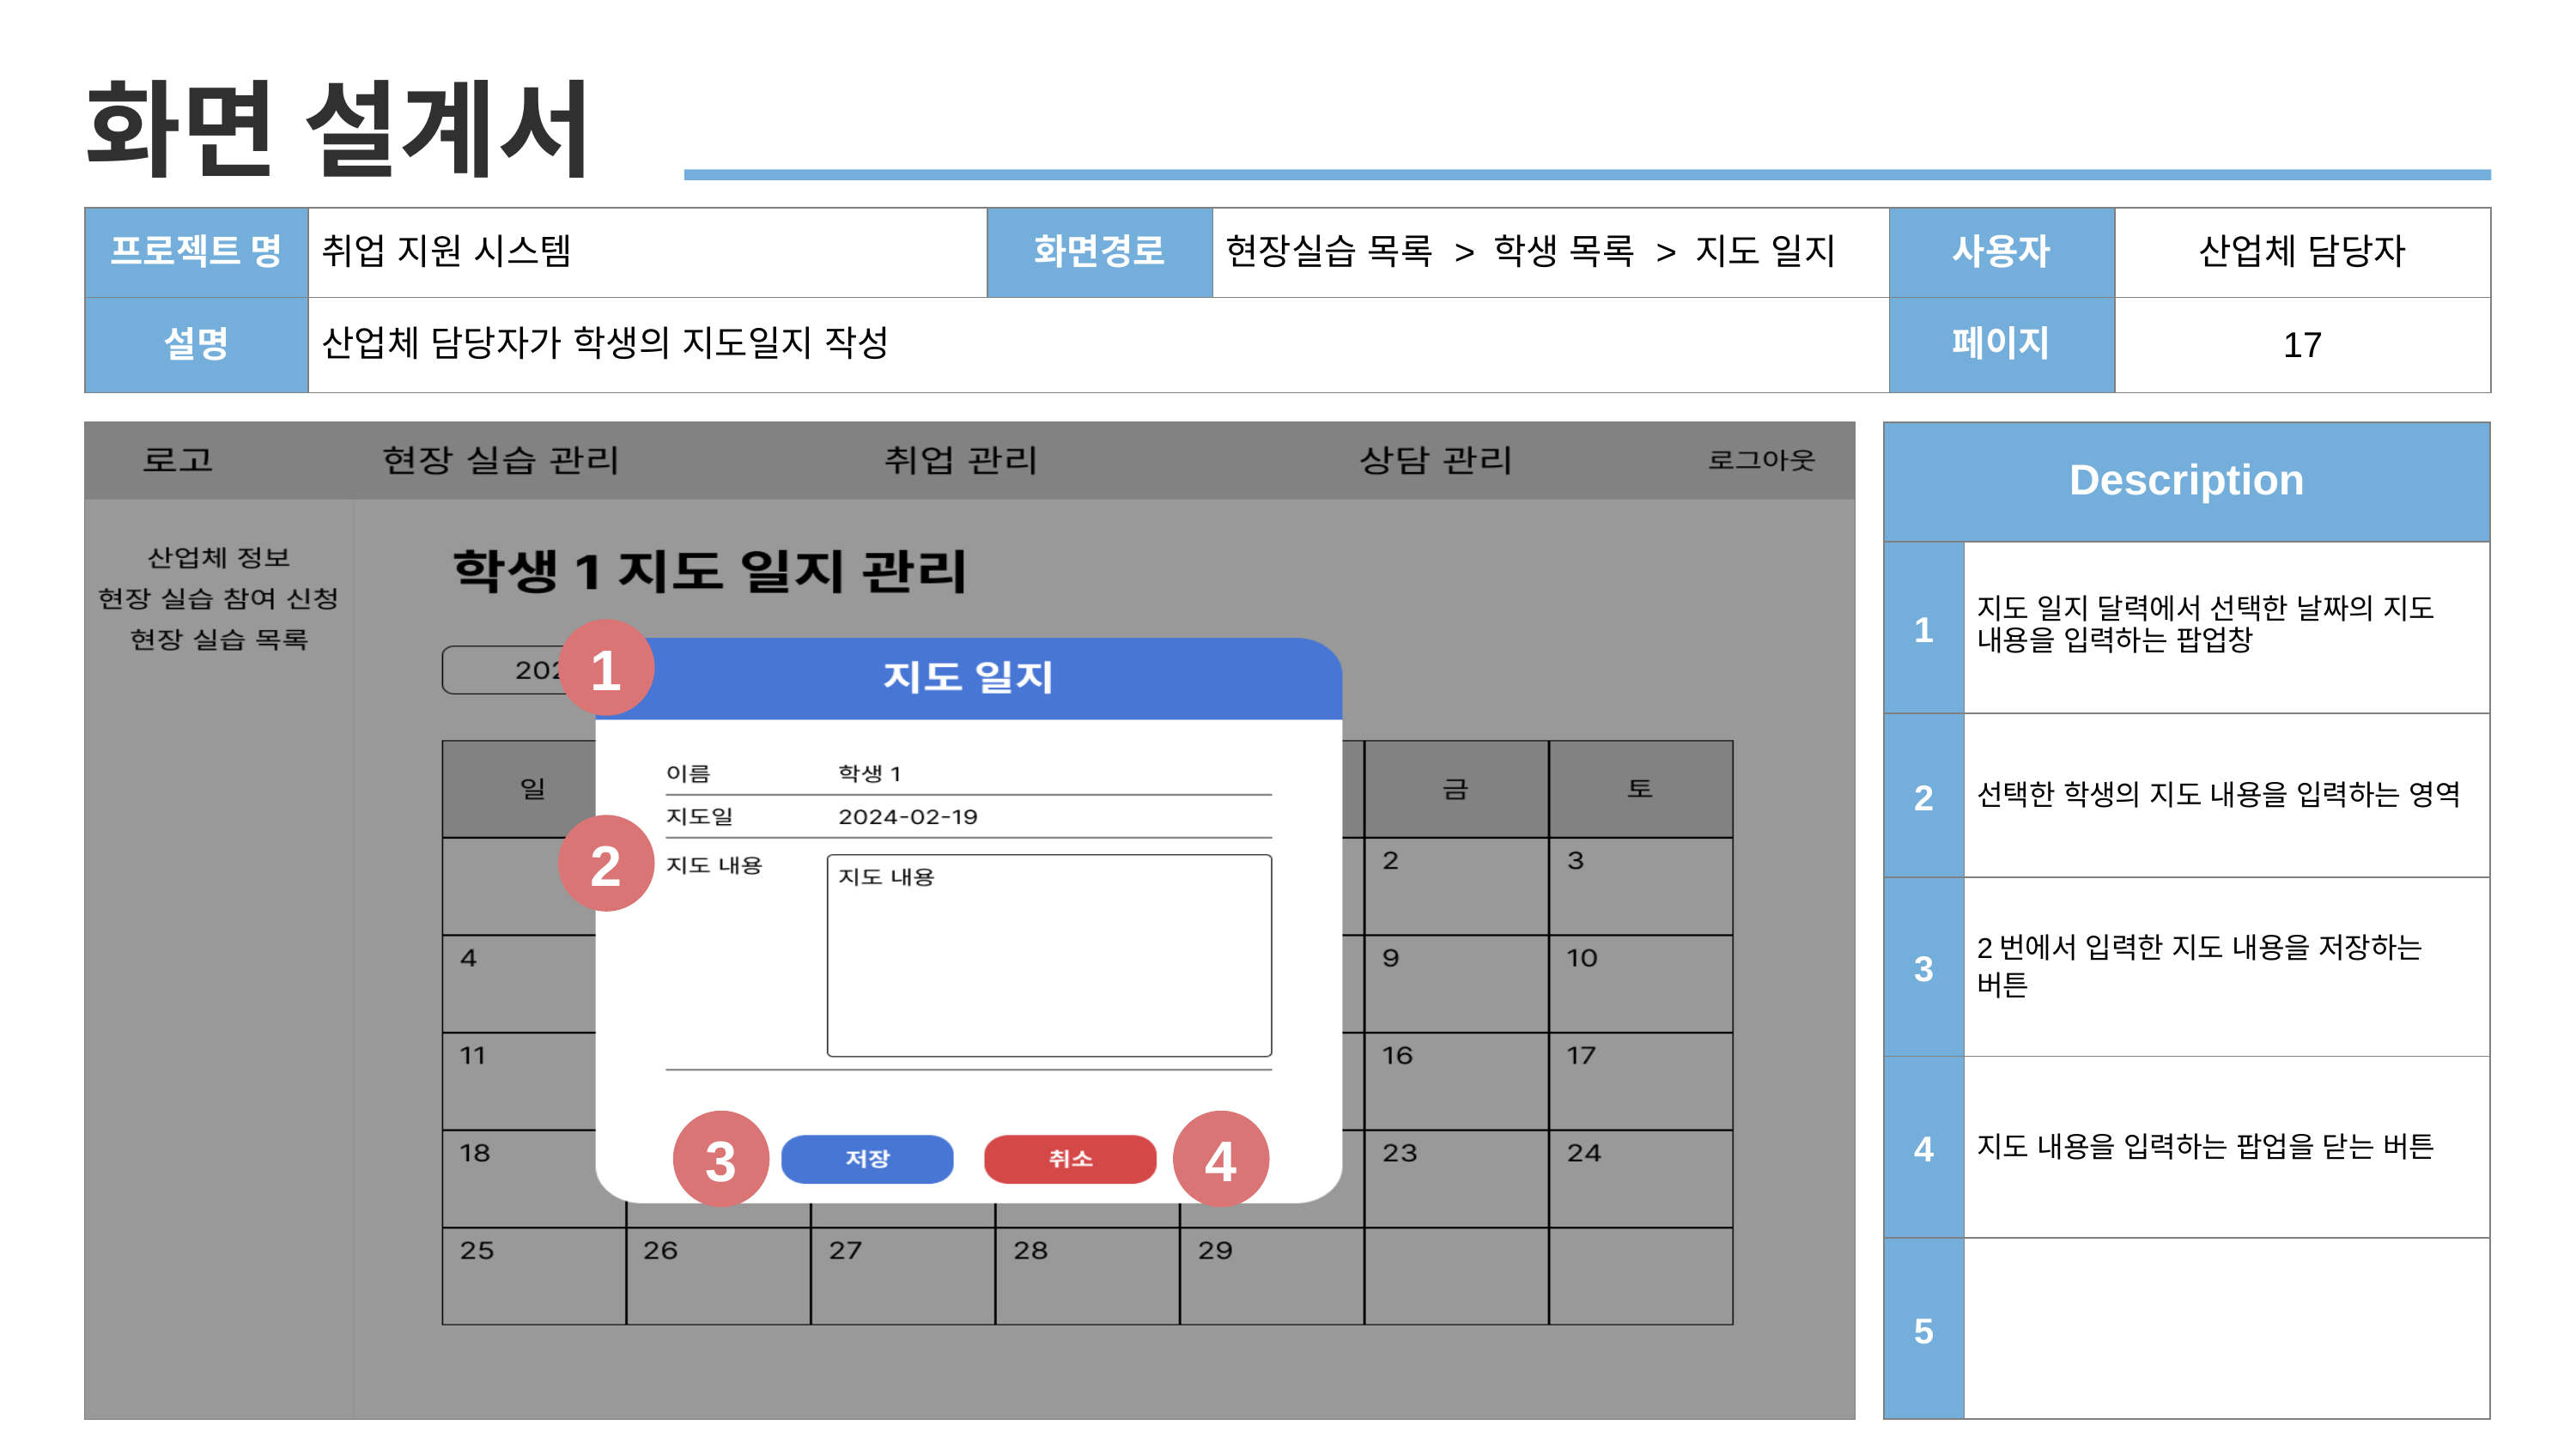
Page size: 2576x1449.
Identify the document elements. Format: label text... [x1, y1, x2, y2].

table_header Description [1885, 423, 2489, 541]
table_header 현장실습 목록 > 학생 목록 > 지도 일지 [1213, 209, 1889, 297]
table_cell 페이지 [1890, 298, 2114, 392]
table_header 화면경로 [988, 209, 1212, 297]
table_cell 지도 일지 달력에서 선택한 날짜의 지도 내용을 입력하는 팝업창 [1965, 543, 2489, 712]
table_cell 2번에서 입력한 지도 내용을 저장하는 버튼 [1965, 878, 2489, 1056]
table_cell 3 [1885, 878, 1964, 1056]
table_cell 지도 내용을 입력하는 팝업을 닫는 버튼 [1965, 1057, 2489, 1237]
text_box 화면 설계서 [84, 73, 1358, 190]
table_cell 17 [2116, 298, 2490, 392]
picture [84, 421, 1856, 1420]
table_header 사용자 [1890, 209, 2114, 297]
table_cell 설명 [86, 298, 307, 392]
table_cell 4 [1885, 1057, 1964, 1237]
table_header 취업 지원 시스템 [309, 209, 987, 297]
table_cell [1965, 1239, 2489, 1418]
table_header 프로젝트 명 [86, 209, 307, 297]
table_cell 5 [1885, 1239, 1964, 1418]
table_header 산업체 담당자 [2116, 209, 2490, 297]
table_cell 2 [1885, 714, 1964, 876]
table_cell 1 [1885, 543, 1964, 712]
table_cell 산업체 담당자가 학생의 지도일지 작성 [309, 298, 1889, 392]
table_cell 선택한 학생의 지도 내용을 입력하는 영역 [1965, 714, 2489, 876]
